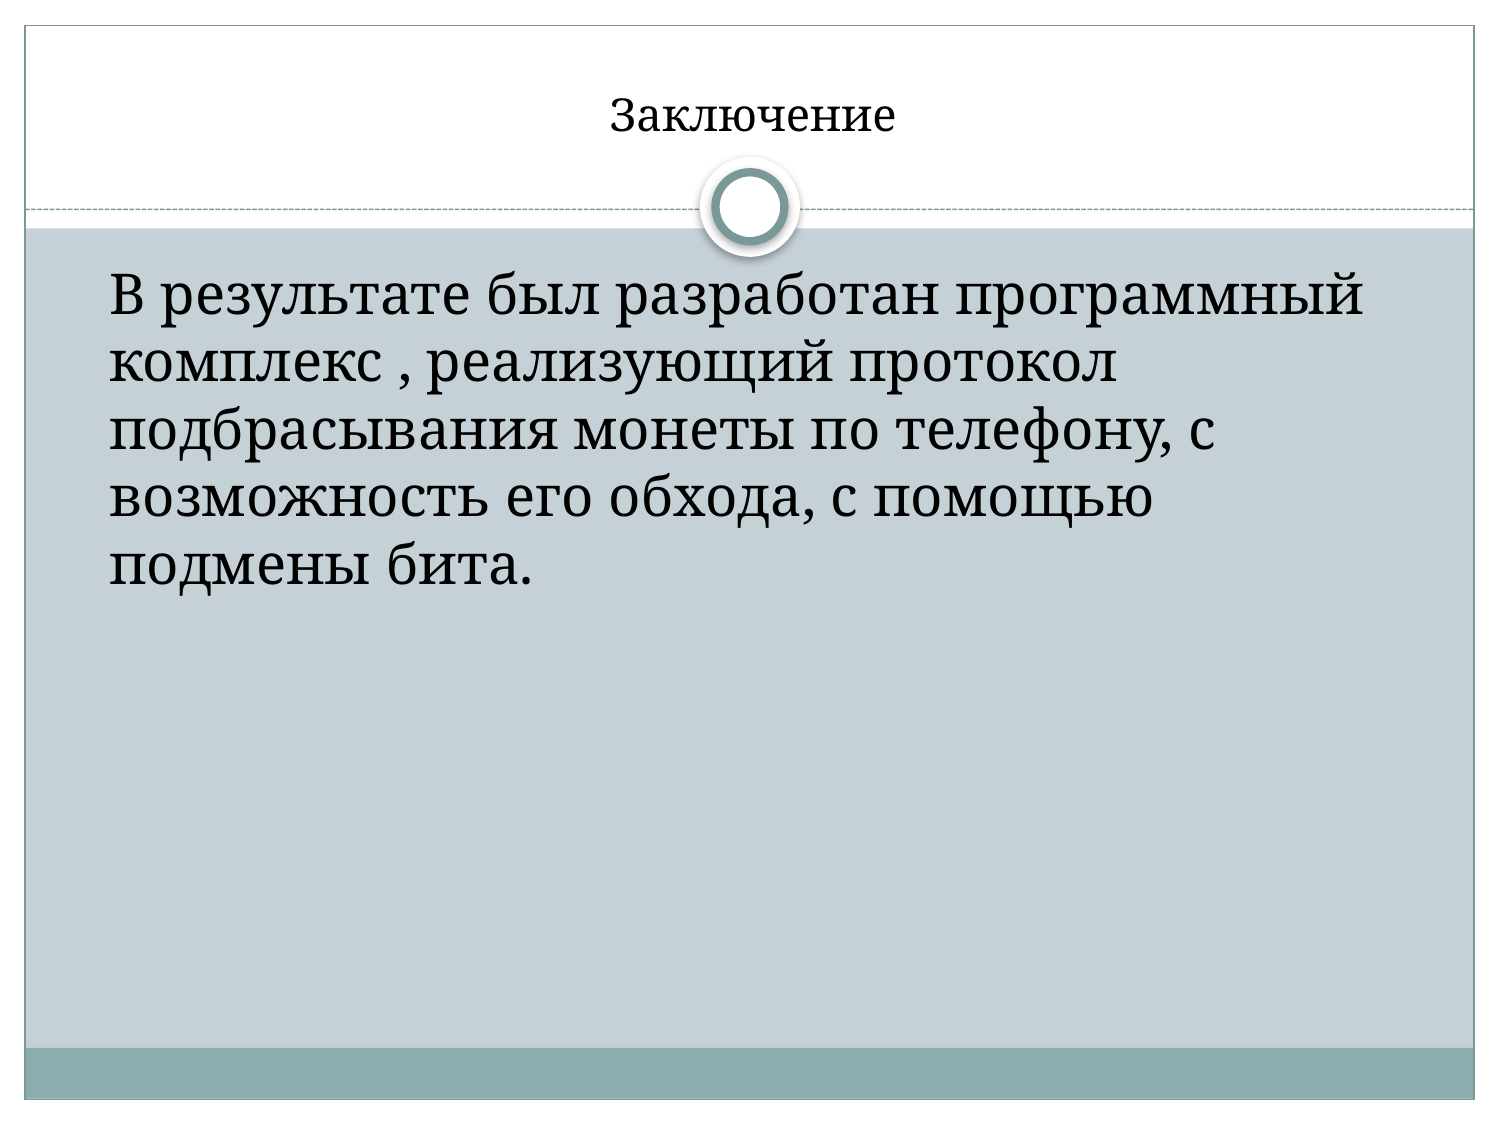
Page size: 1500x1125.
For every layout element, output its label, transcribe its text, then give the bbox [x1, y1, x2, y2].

title Заключение [53, 78, 1454, 203]
list В результате был разработан программный комплекс , реализующий протокол подбрасывания монеты по телефону, с возможность его обхода, с помощью подмены бита. [49, 250, 1445, 1001]
